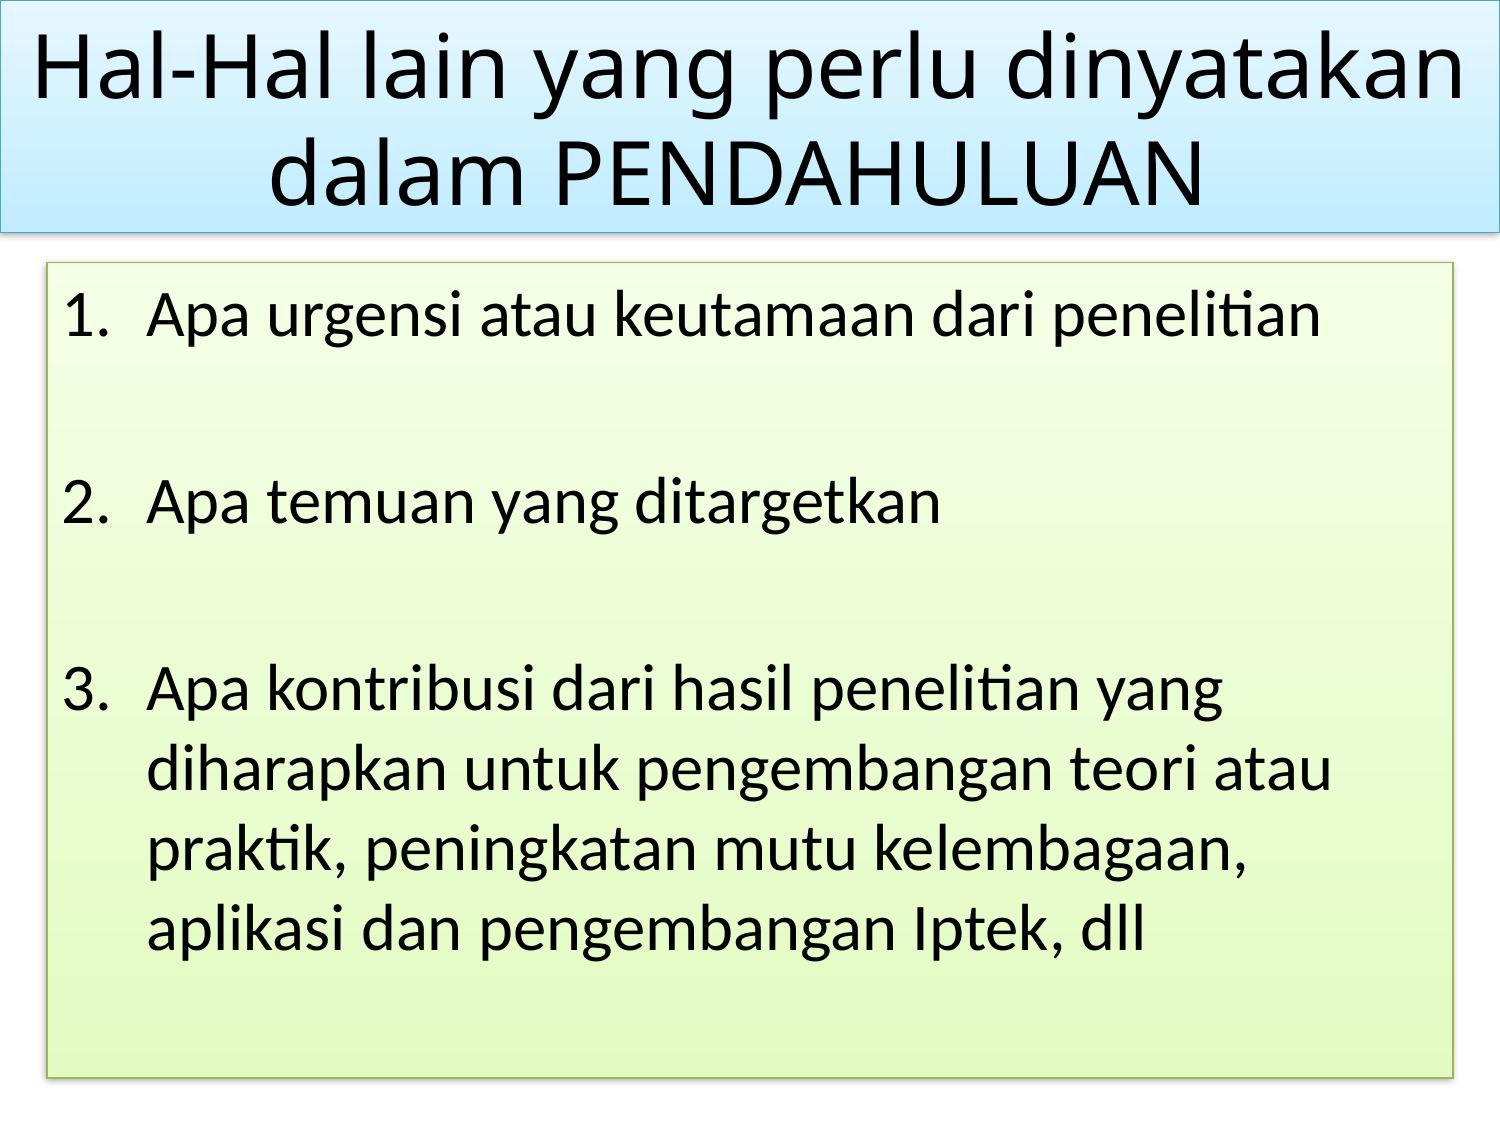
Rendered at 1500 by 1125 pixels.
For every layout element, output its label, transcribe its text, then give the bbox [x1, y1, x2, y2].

list Apa urgensi atau keutamaan dari penelitian Apa temuan yang ditargetkan Apa kontribusi dari hasil penelitian yang diharapkan untuk pengembangan teori atau praktik, peningkatan mutu kelembagaan, aplikasi dan pengembangan Iptek, dll [46, 262, 1454, 1079]
title Hal-Hal lain yang perlu dinyatakan dalam PENDAHULUAN [0, 0, 1500, 233]
